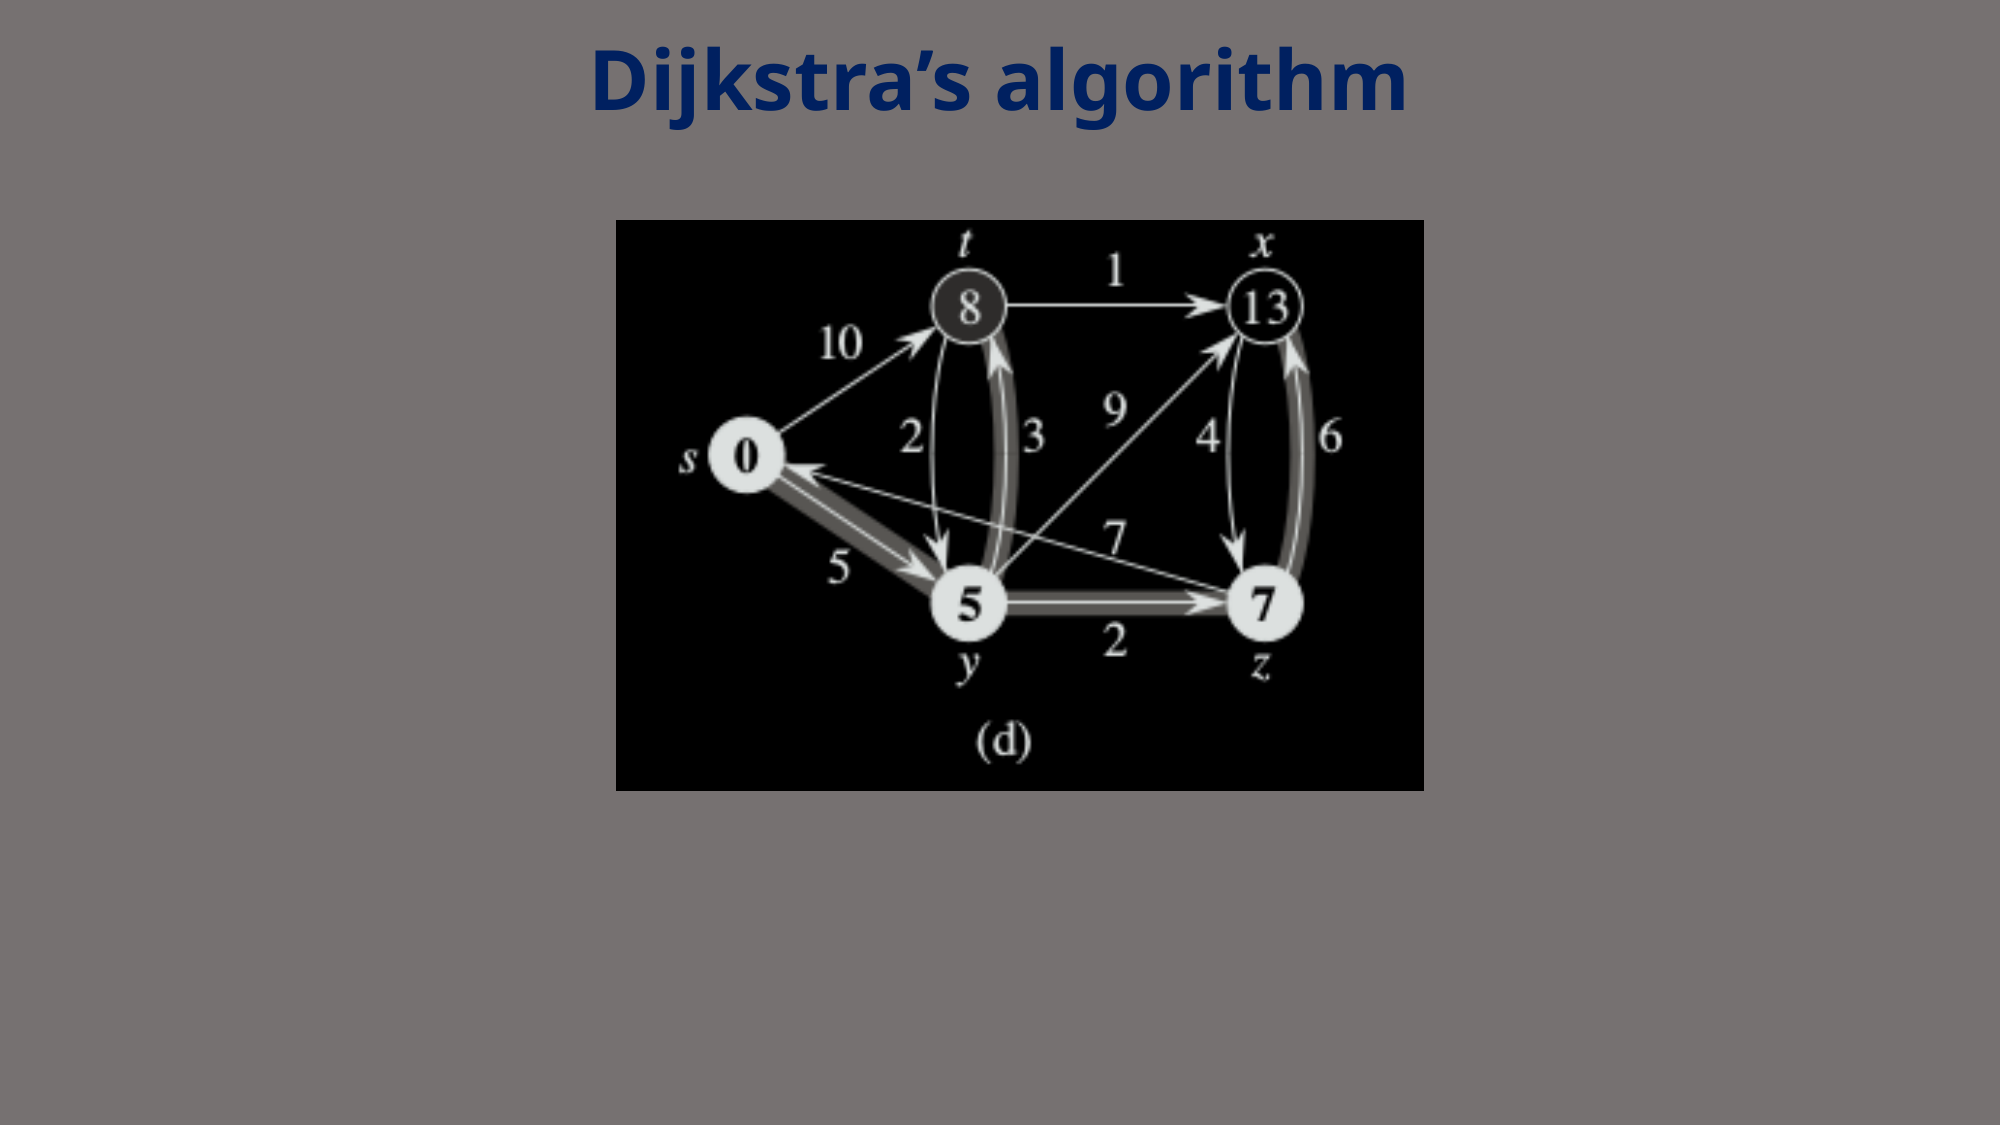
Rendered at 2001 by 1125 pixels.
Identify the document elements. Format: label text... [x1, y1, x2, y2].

title Dijkstra’s algorithm [137, 9, 1863, 158]
picture [616, 220, 1424, 791]
